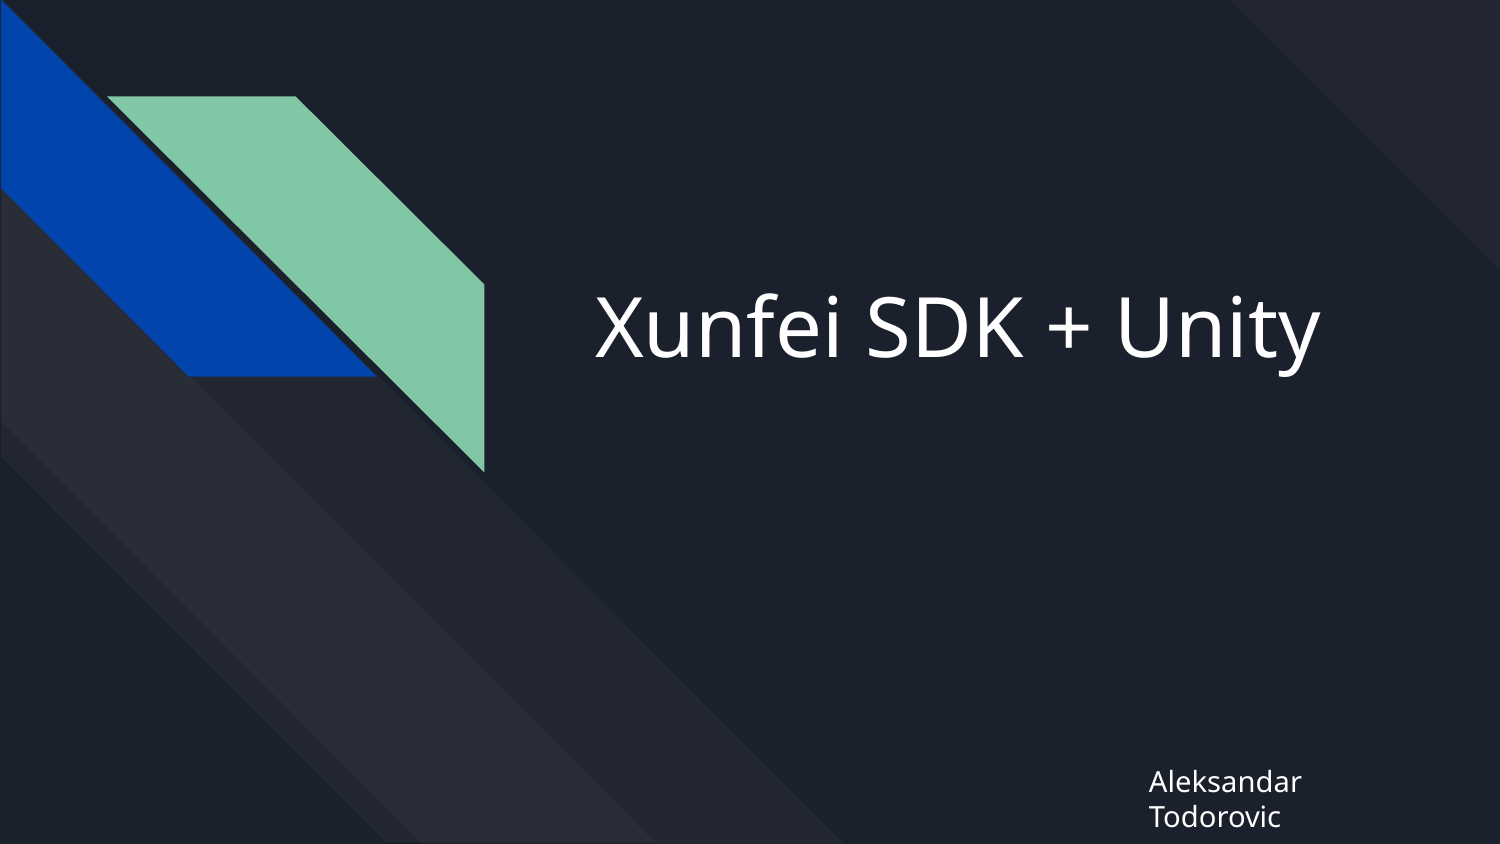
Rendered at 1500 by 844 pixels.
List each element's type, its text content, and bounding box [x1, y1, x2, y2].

text_box Aleksandar Todorovic [1133, 748, 1451, 844]
title Xunfei SDK + Unity [580, 258, 1404, 518]
